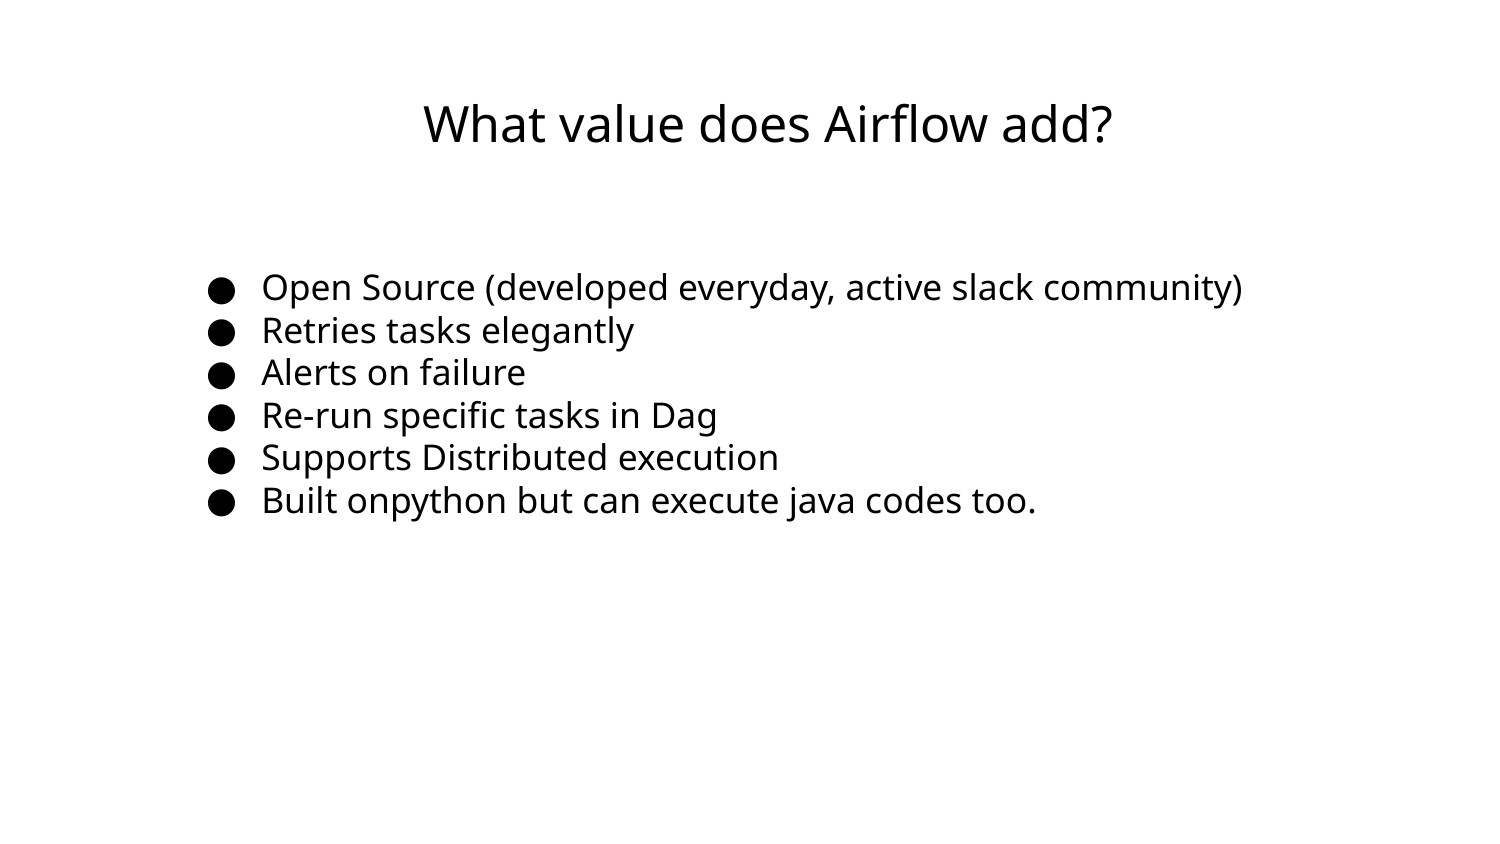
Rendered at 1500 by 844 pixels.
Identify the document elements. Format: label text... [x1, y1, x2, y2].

text_box Open Source (developed everyday, active slack community) Retries tasks elegantly Alerts on failure Re-run specific tasks in Dag Supports Distributed execution Built onpython but can execute java codes too. [171, 250, 1379, 536]
text_box What value does Airflow add? [326, 77, 1224, 168]
